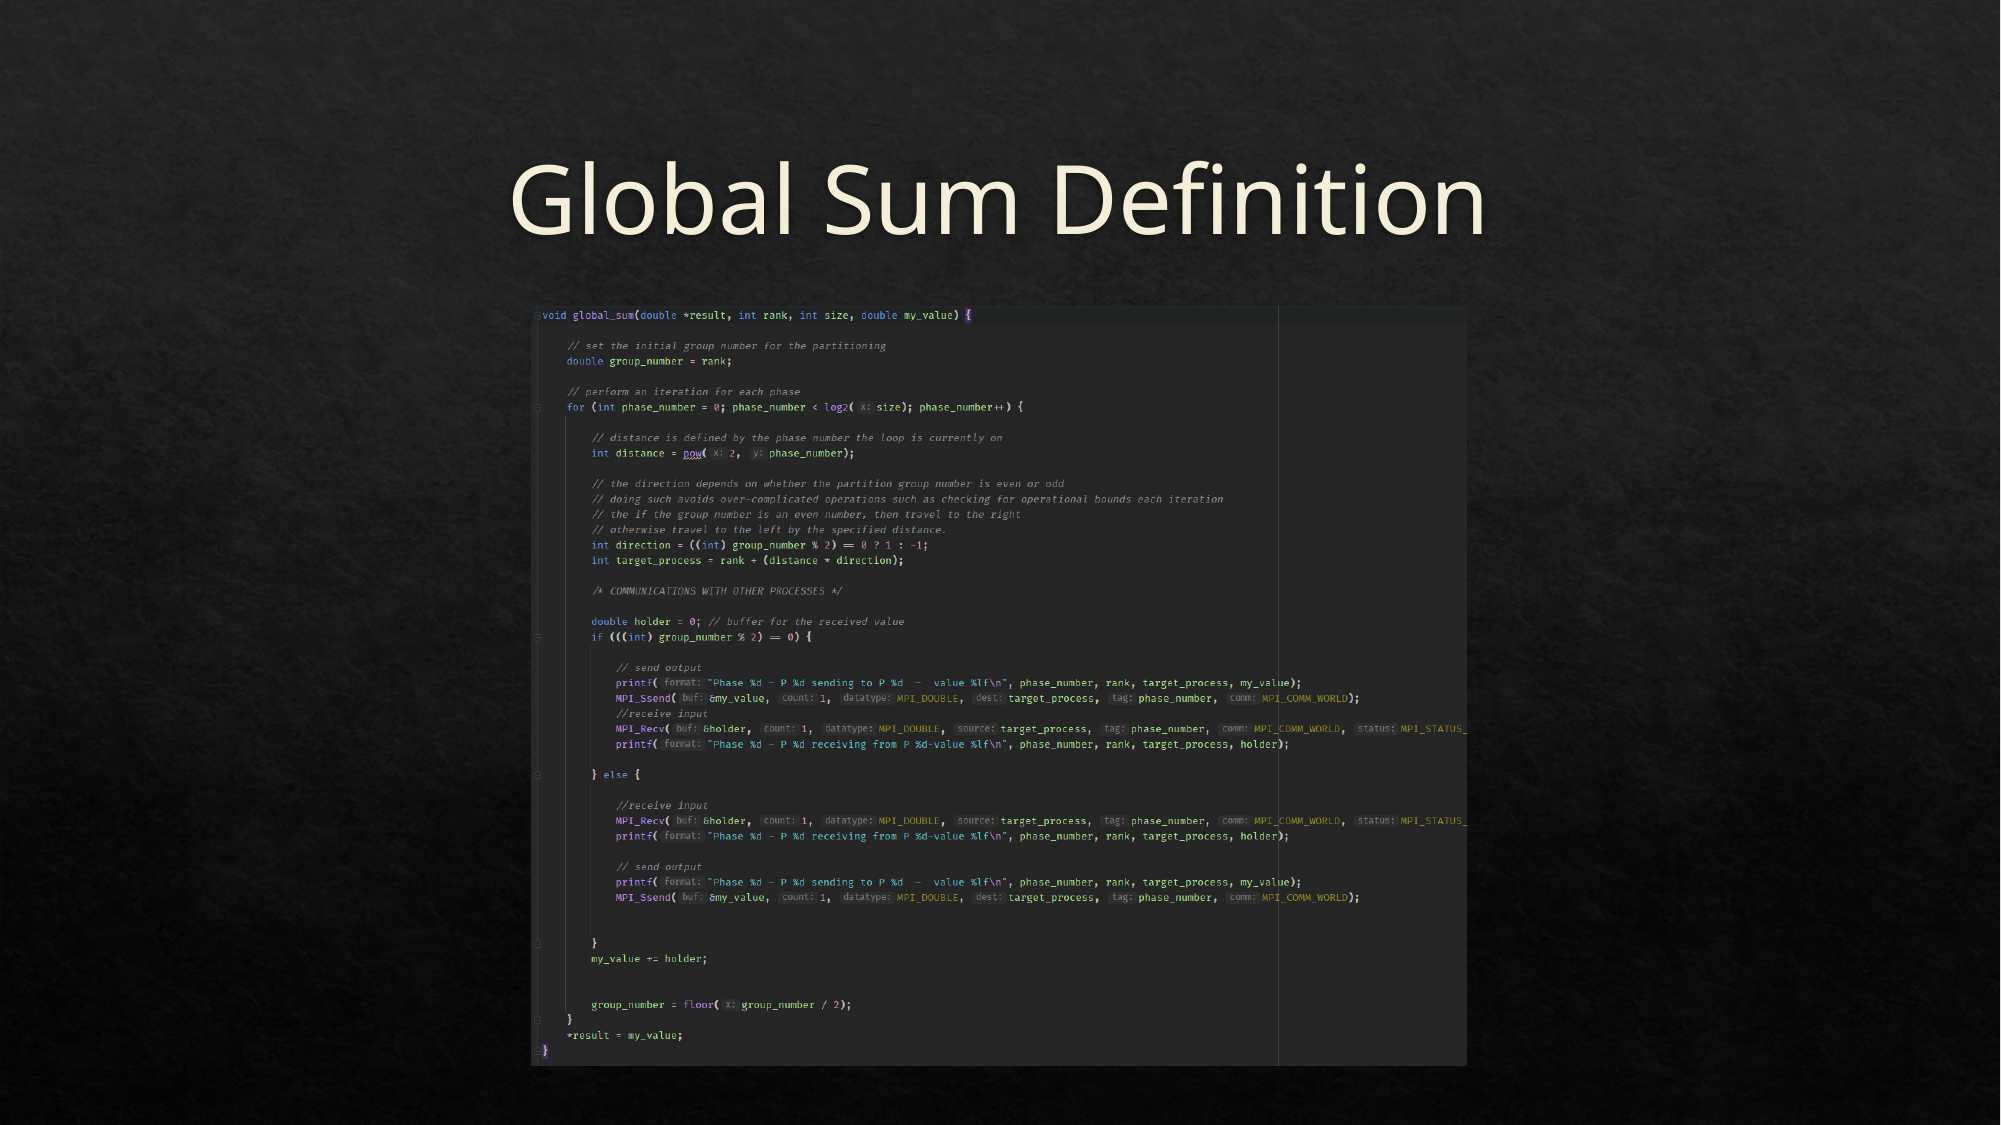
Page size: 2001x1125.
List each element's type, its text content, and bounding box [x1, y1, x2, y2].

title Global Sum Definition [149, 99, 1849, 307]
picture [531, 305, 1467, 1067]
